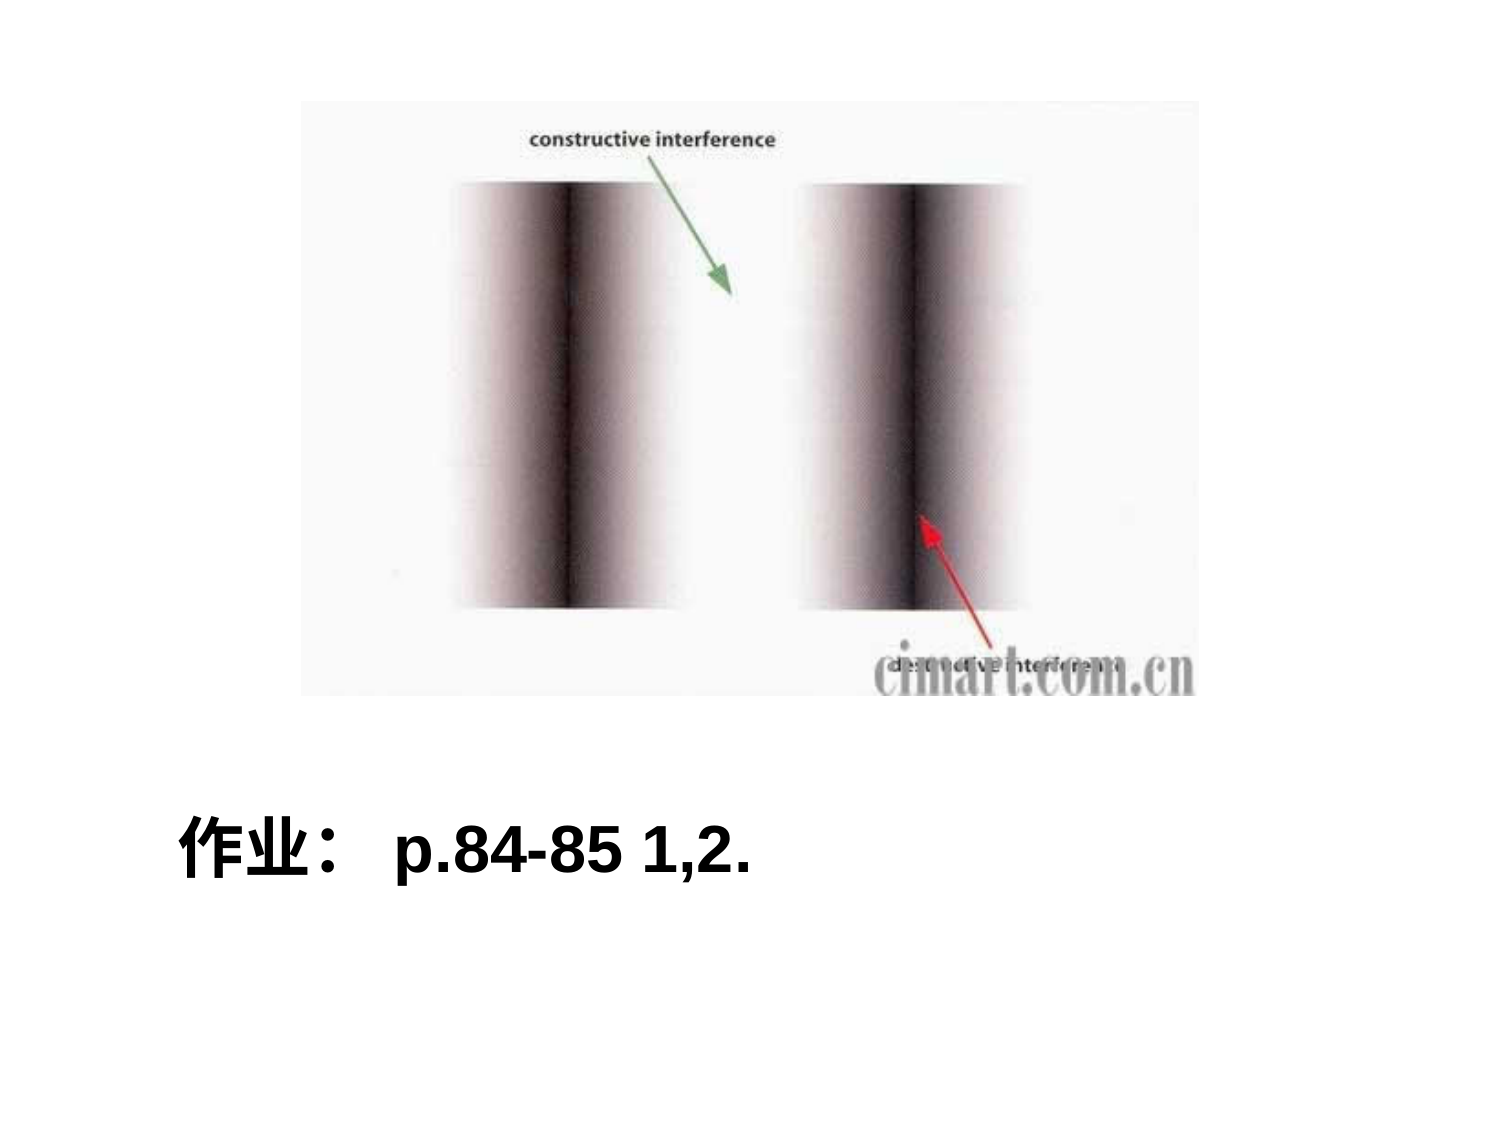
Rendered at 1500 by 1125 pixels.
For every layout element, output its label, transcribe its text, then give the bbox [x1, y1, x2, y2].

text_box 作业：p.84-85 1,2. [163, 798, 768, 894]
picture [300, 101, 1199, 697]
